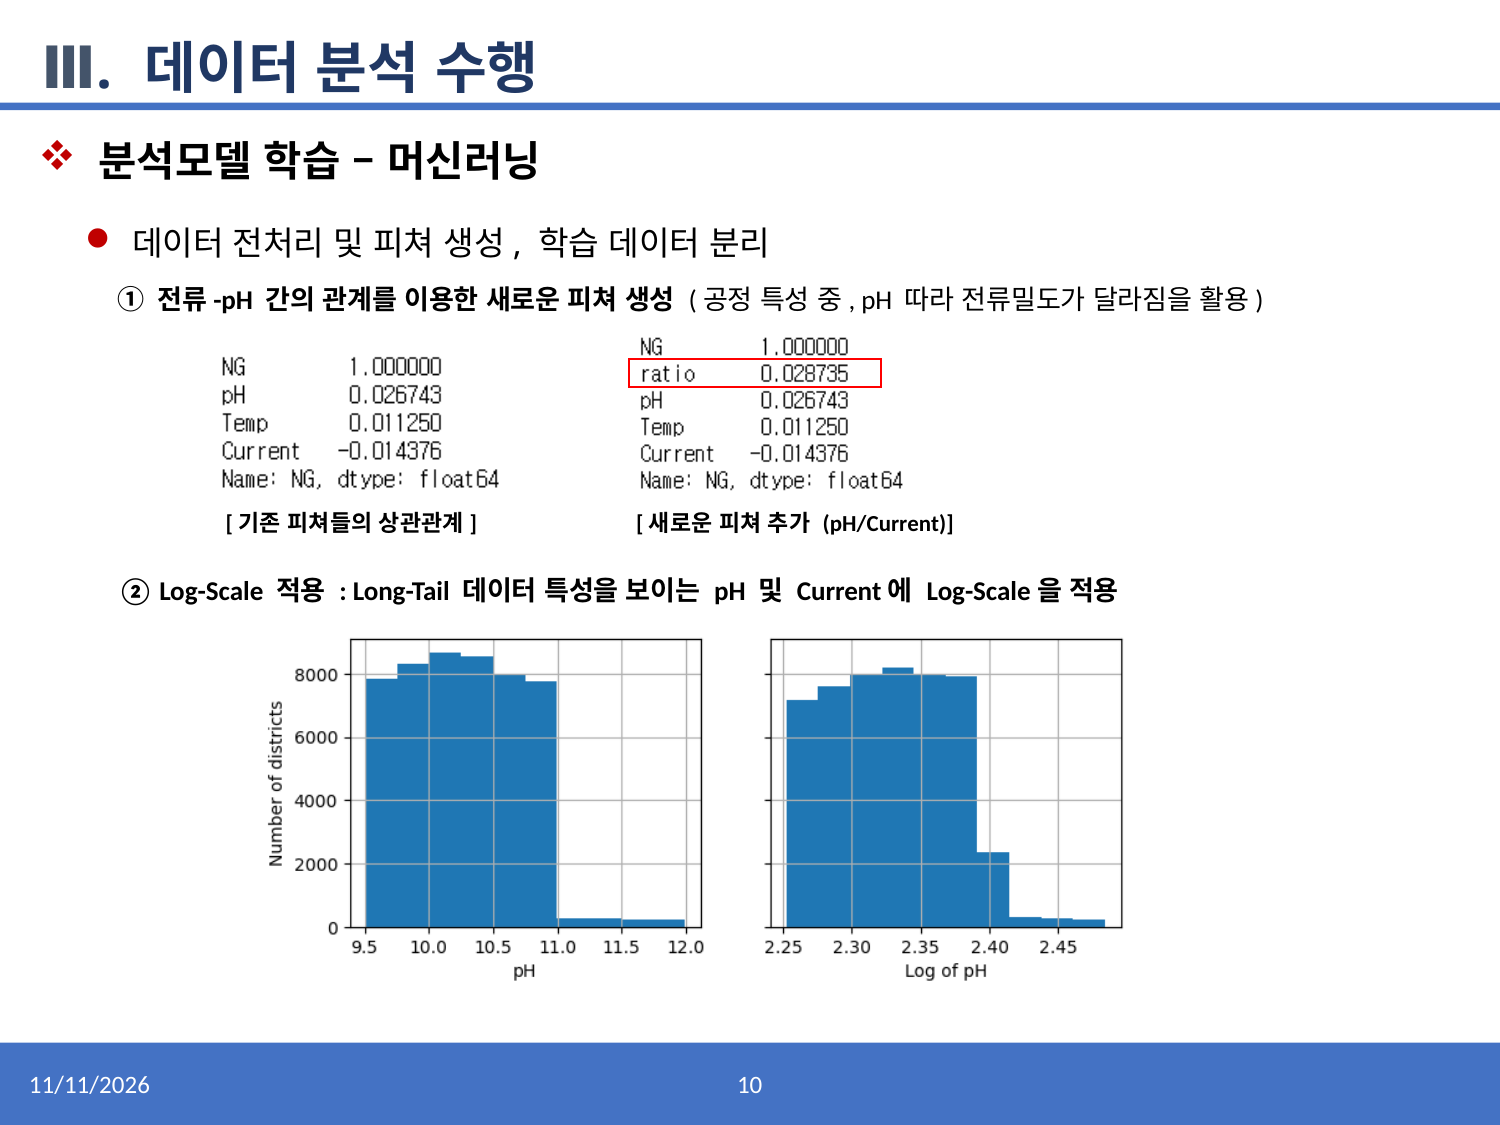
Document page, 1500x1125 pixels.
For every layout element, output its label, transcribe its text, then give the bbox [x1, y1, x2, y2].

text_box [기존 피쳐들의 상관관계] [163, 501, 540, 544]
picture [210, 345, 522, 501]
text_box ① 전류-pH 간의 관계를 이용한 새로운 피쳐 생성 (공정 특성 중, pH 따라 전류밀도가 달라짐을 활용) [102, 275, 1321, 323]
picture [252, 629, 1130, 992]
text_box ② Log-Scale 적용 : Long-Tail 데이터 특성을 보이는 pH 및 Current에 Log-Scale을 적용 [102, 566, 1321, 614]
slide_number 10 [581, 1053, 919, 1114]
text_box Ⅲ. [26, 22, 131, 108]
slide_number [14, 1053, 352, 1114]
text_box 분석모델 학습 – 머신러닝 [23, 133, 1465, 204]
text_box 데이터 분석 수행 [130, 24, 1460, 108]
picture [629, 324, 937, 506]
text_box [새로운 피쳐 추가 (pH/Current)] [590, 501, 1000, 544]
text_box 데이터 전처리 및 피쳐 생성, 학습 데이터 분리 [70, 195, 1430, 270]
